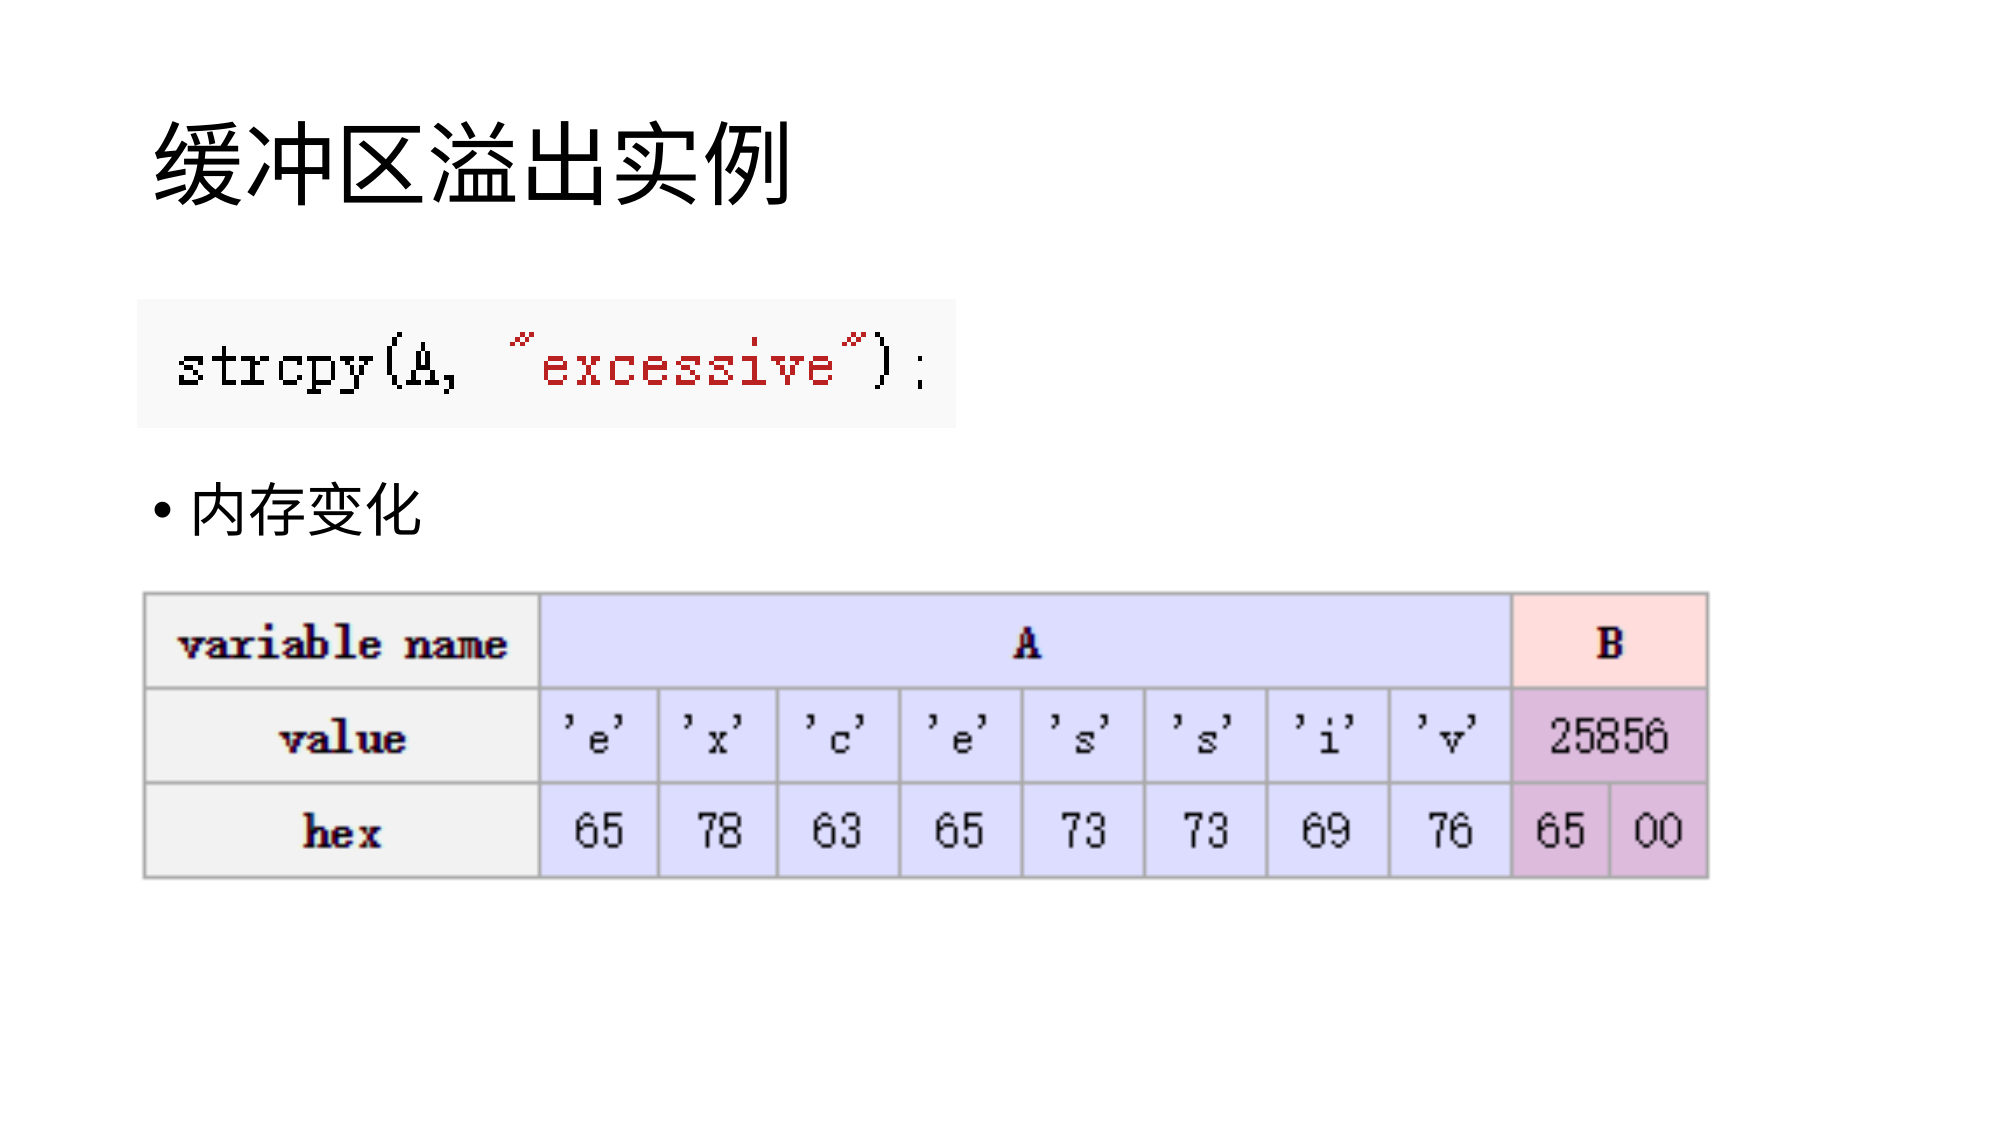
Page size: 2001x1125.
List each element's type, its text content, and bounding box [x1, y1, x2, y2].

list 内存变化 [137, 299, 1863, 1014]
picture [137, 579, 1728, 898]
picture [137, 299, 956, 428]
title 缓冲区溢出实例 [137, 59, 1863, 278]
